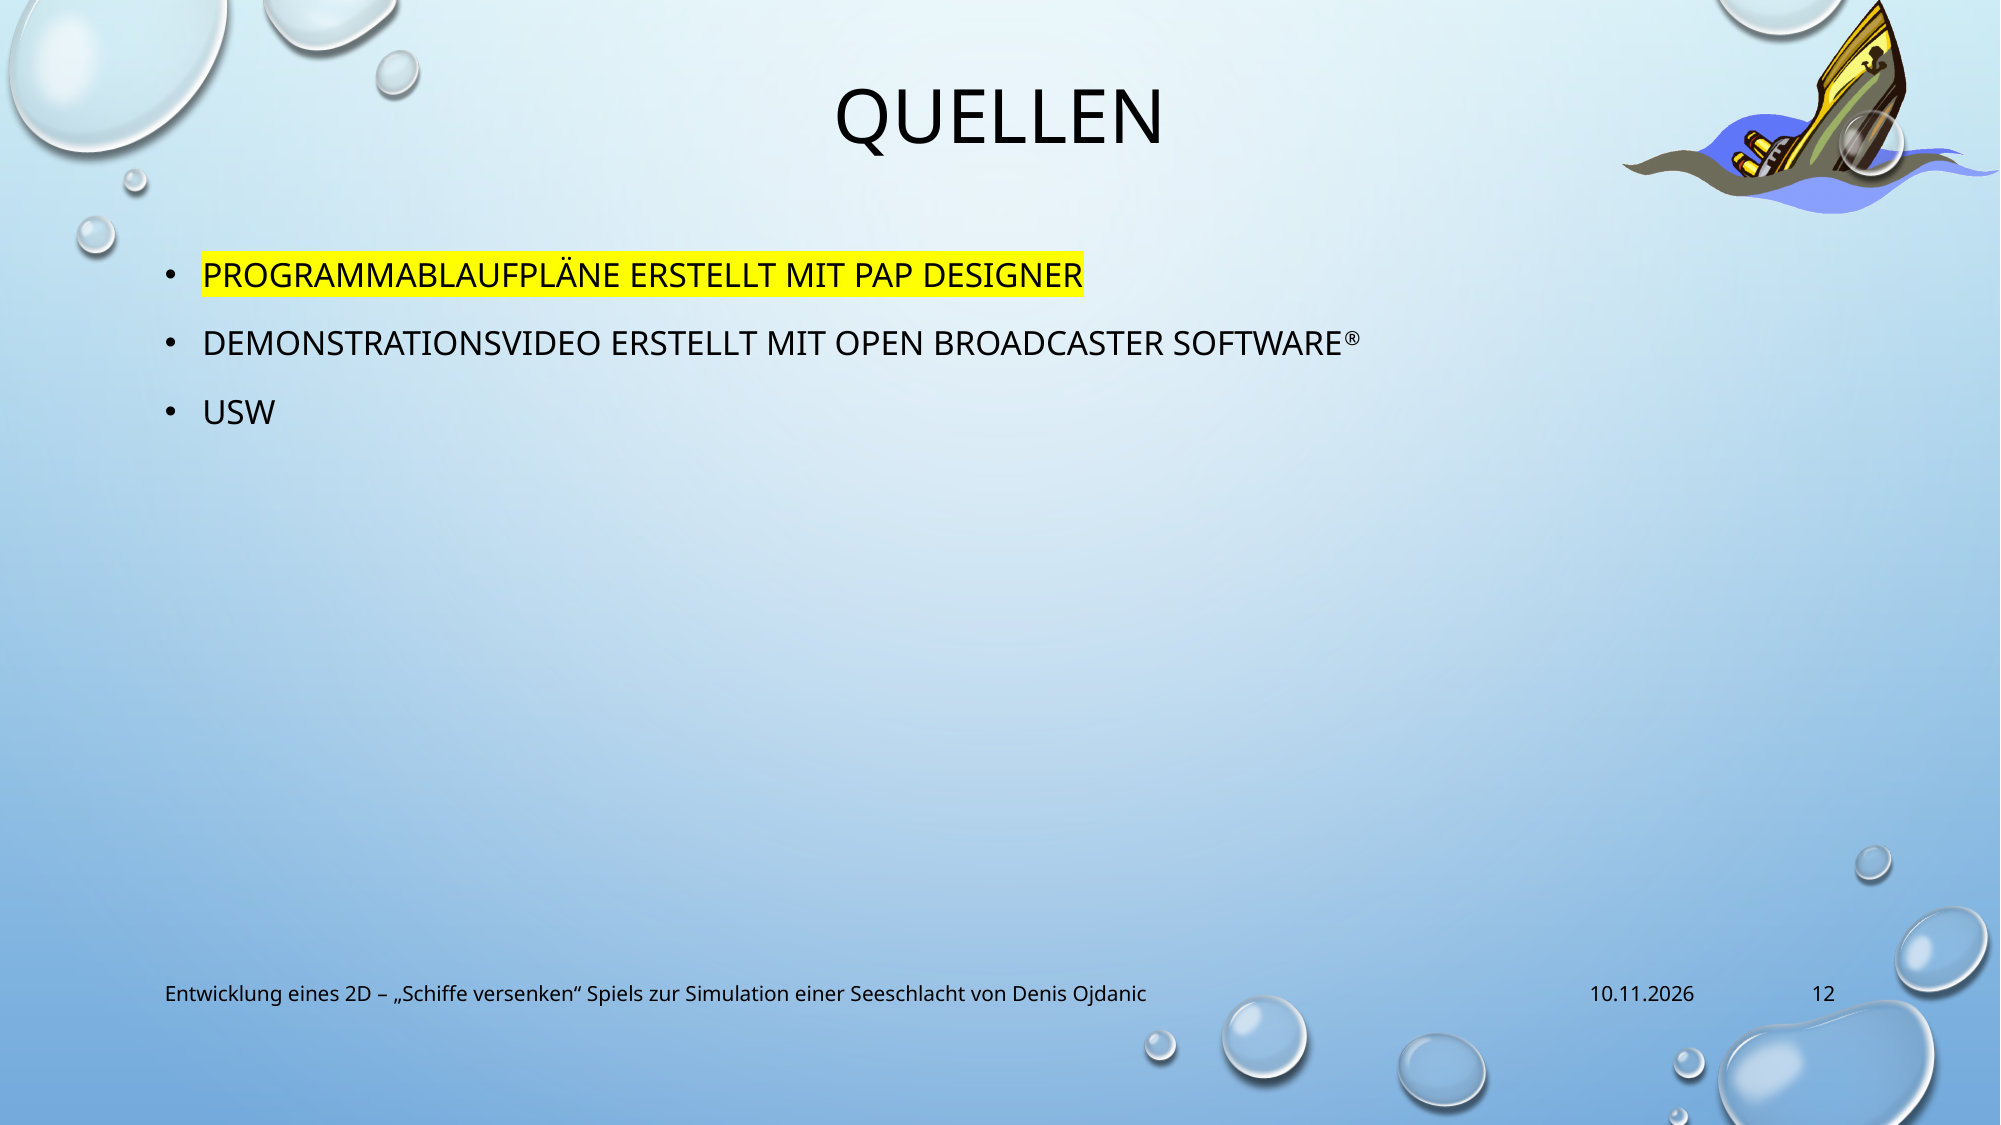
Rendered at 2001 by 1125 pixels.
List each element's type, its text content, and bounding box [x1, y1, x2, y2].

list Programmablaufpläne erstellt mit PAP Designer Demonstrationsvideo erstellt mit Open Broadcaster Software®️ Usw [149, 238, 1850, 950]
title Quellen [149, 50, 1851, 189]
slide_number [1259, 965, 1710, 1025]
footer Entwicklung eines 2D – „Schiffe versenken“ Spiels zur Simulation einer Seeschlacht von Denis Ojdanic [149, 965, 1245, 1025]
picture [0, 0, 2000, 1125]
slide_number 12 [1724, 965, 1851, 1025]
